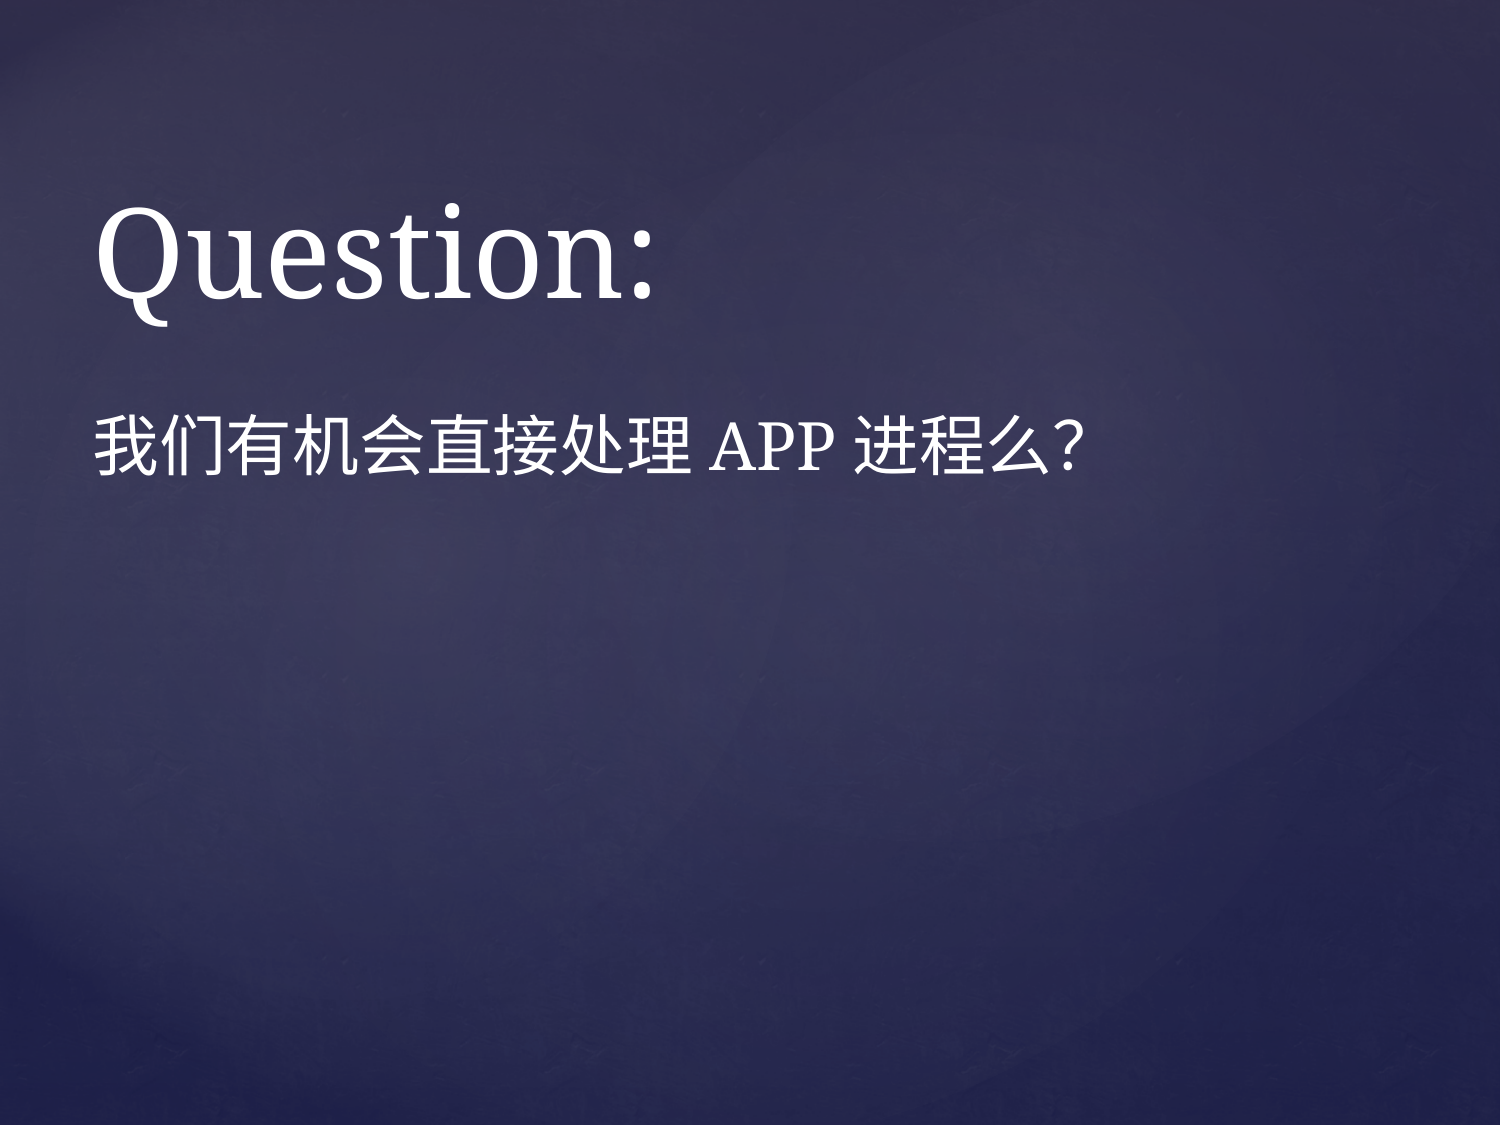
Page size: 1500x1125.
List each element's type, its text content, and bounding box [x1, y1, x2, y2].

text_box Question: 我们有机会直接处理APP进程么？ [77, 166, 1367, 491]
